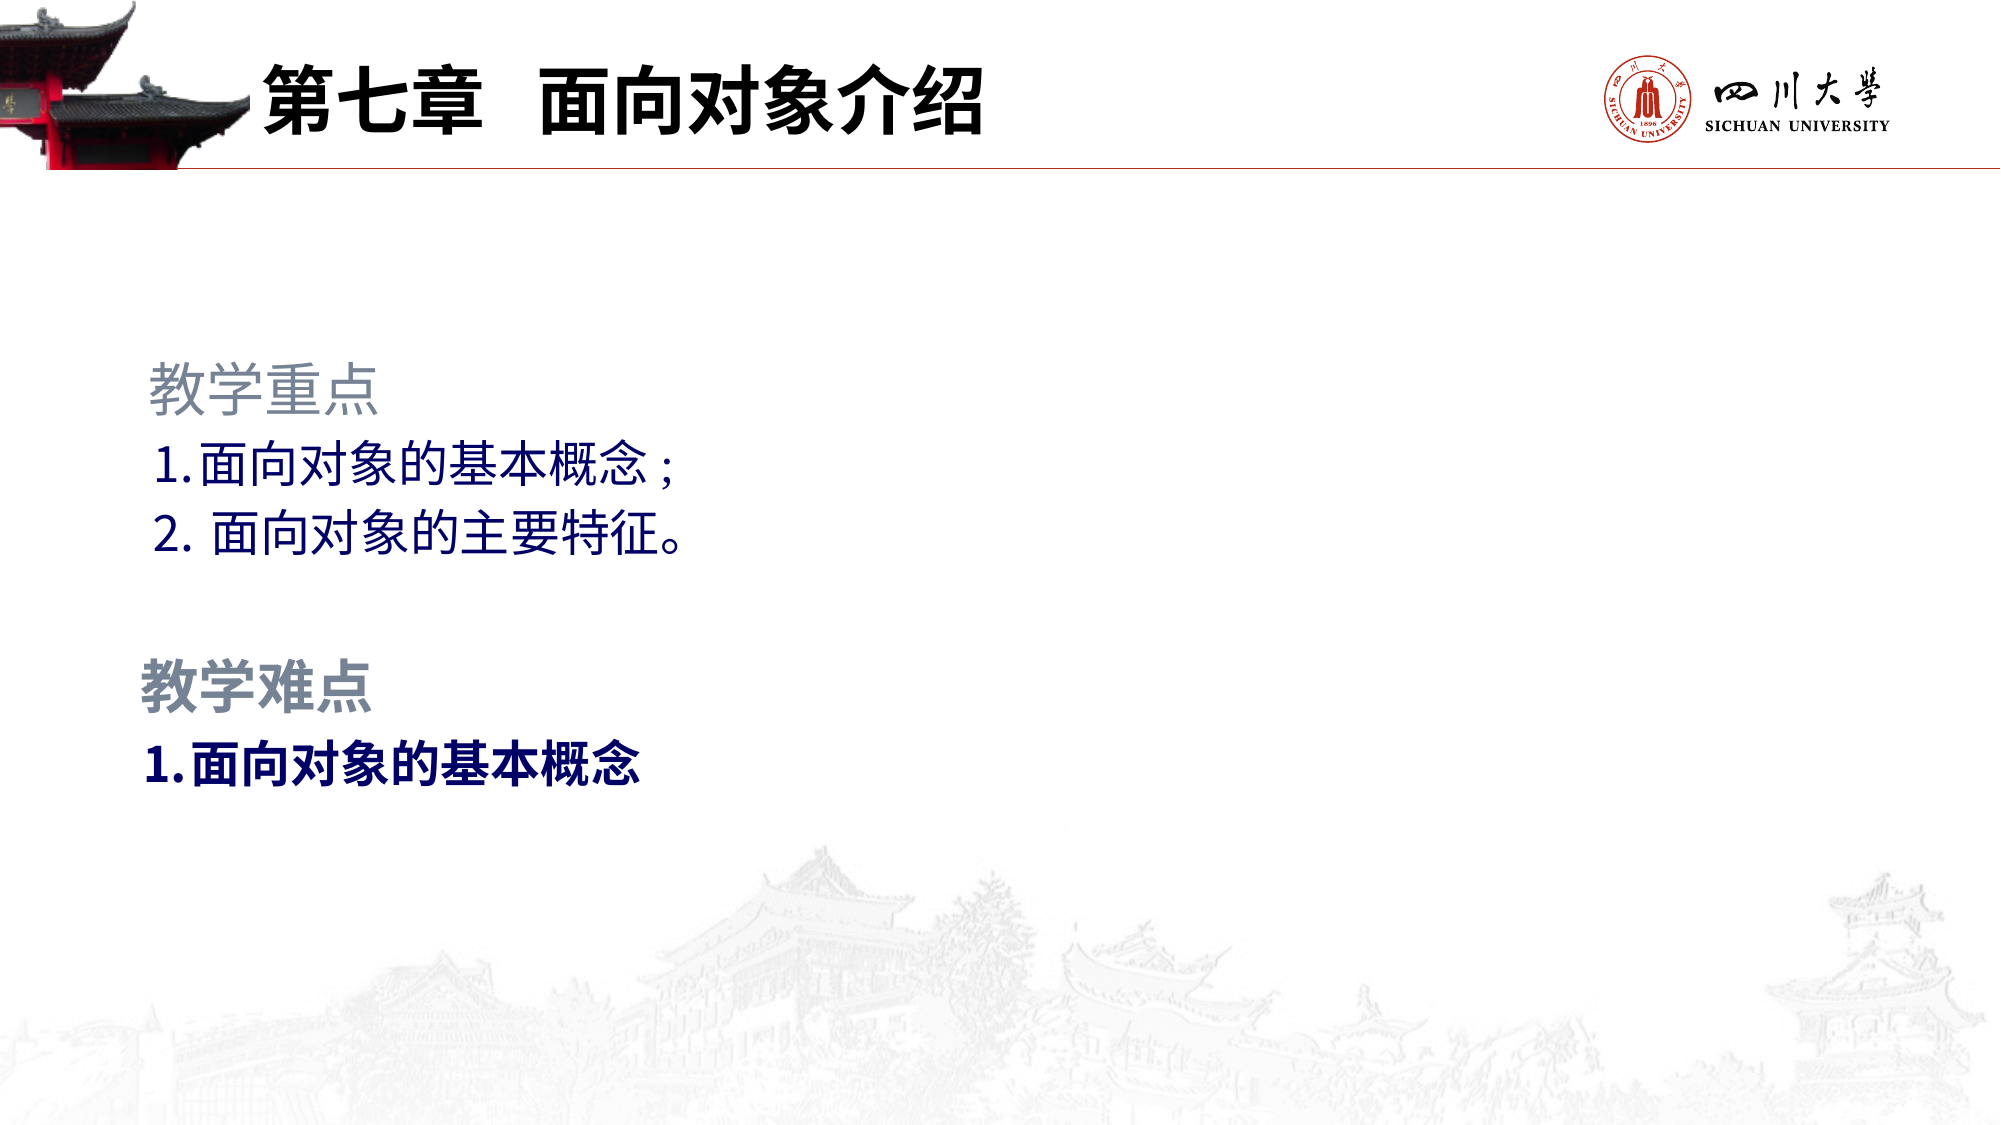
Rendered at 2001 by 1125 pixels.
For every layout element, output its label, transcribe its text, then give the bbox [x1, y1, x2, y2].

list 第七章 面向对象介绍 [260, 55, 1187, 143]
text_box 教学难点 ⒈面向对象的基本概念 [126, 623, 1308, 860]
picture [0, 0, 250, 170]
text_box 教学重点 ⒈面向对象的基本概念; ⒉面向对象的主要特征。 [133, 335, 1293, 587]
